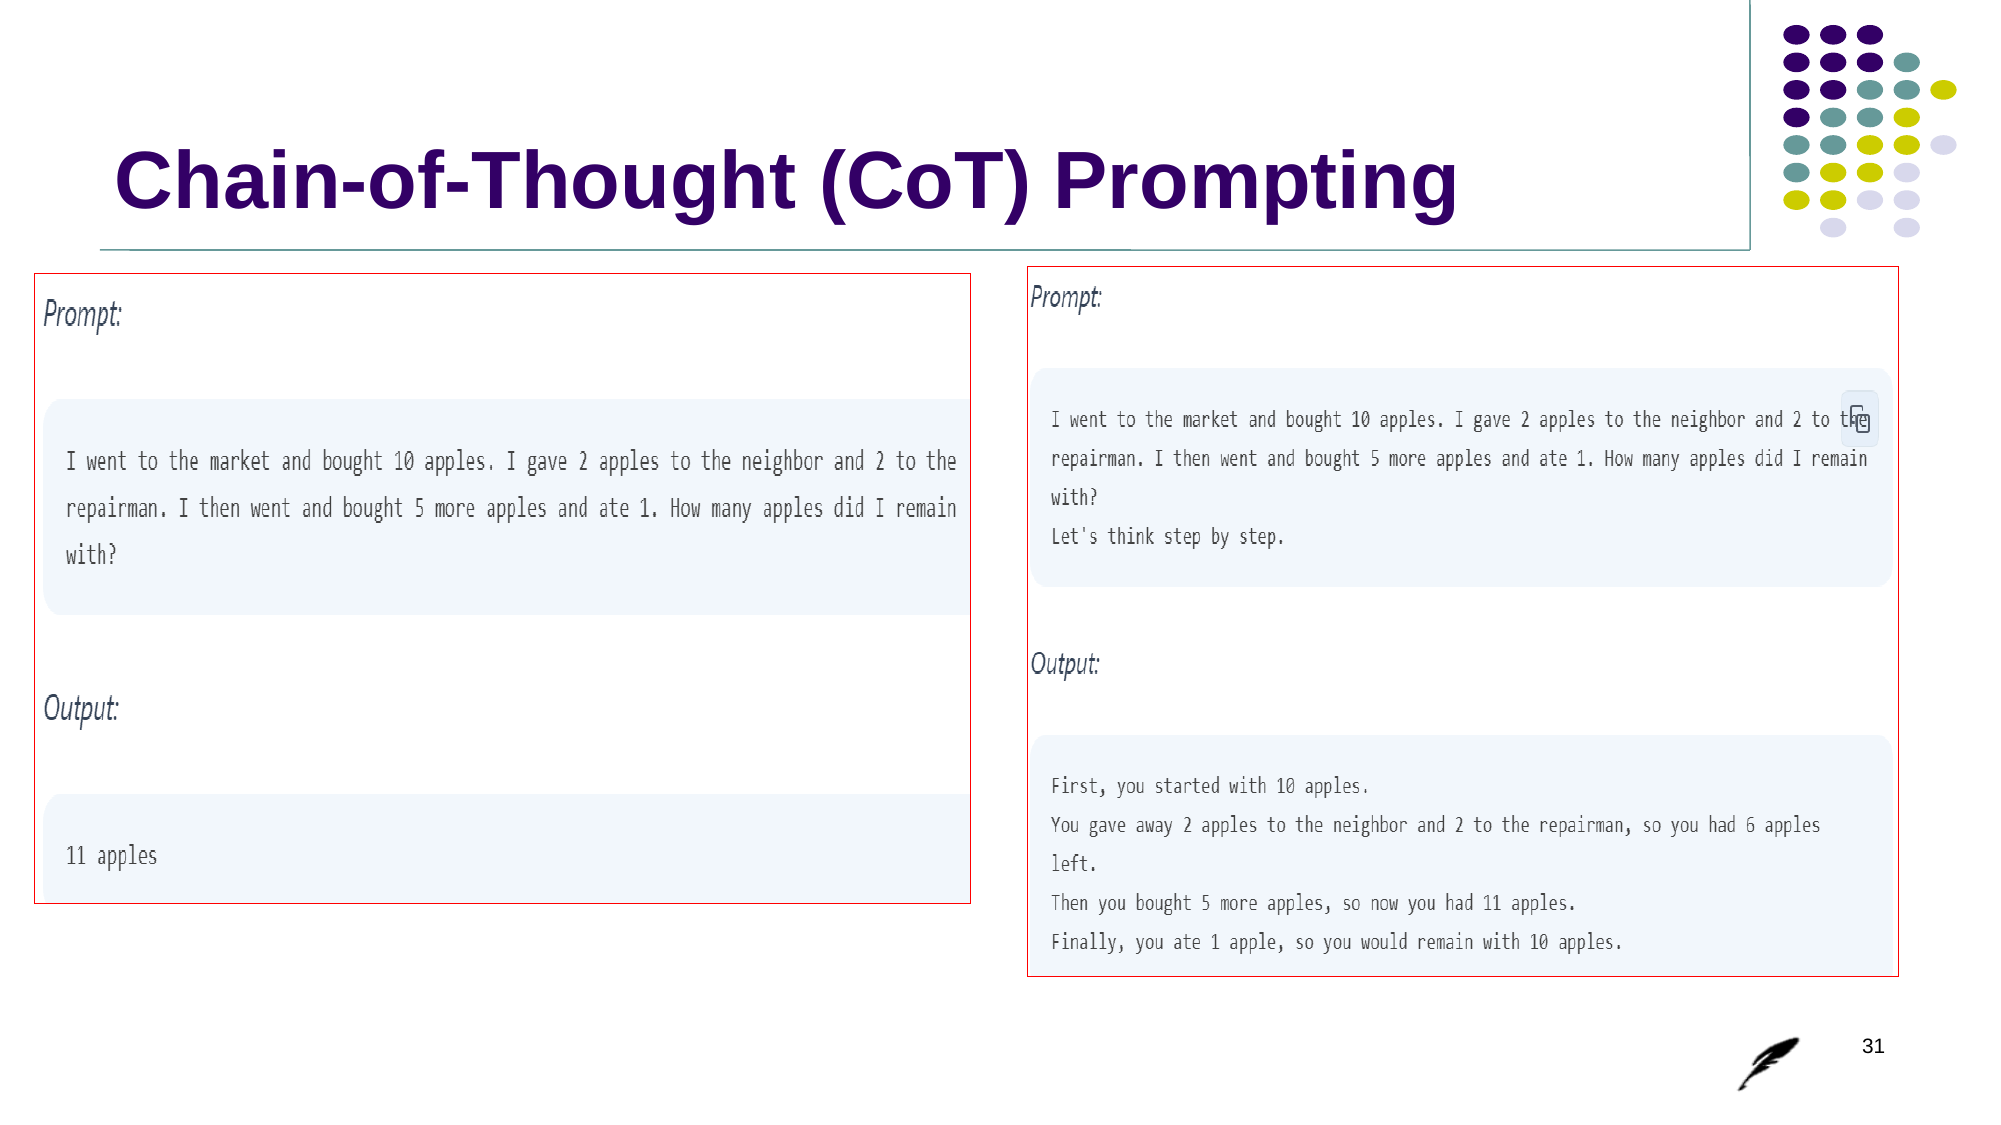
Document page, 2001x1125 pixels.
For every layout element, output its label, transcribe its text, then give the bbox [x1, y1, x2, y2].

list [34, 273, 971, 904]
picture [1027, 266, 1899, 977]
slide_number 31 [1433, 1025, 1900, 1100]
title Chain-of-Thought (CoT) Prompting [99, 20, 1750, 233]
